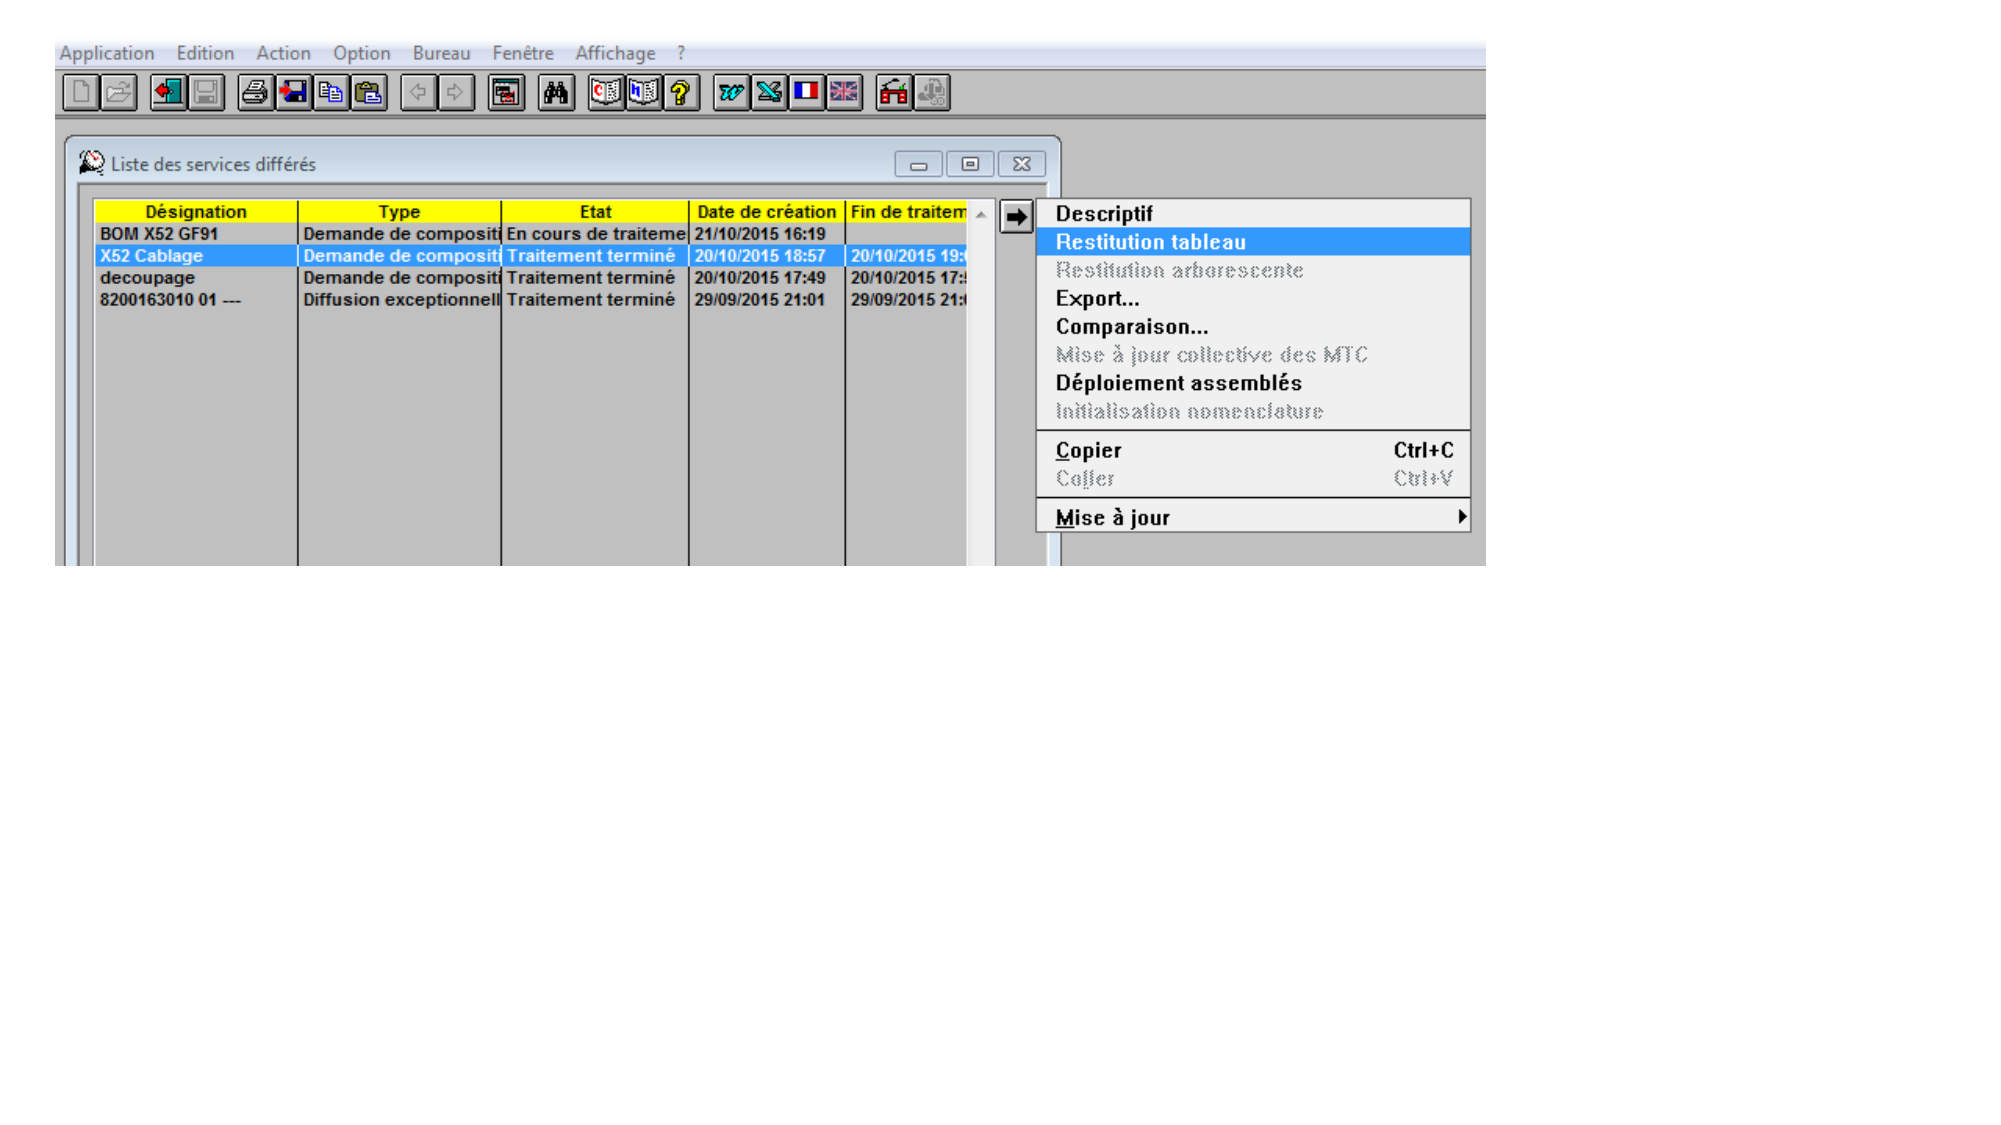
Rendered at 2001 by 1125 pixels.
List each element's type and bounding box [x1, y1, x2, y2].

picture [55, 38, 1486, 566]
